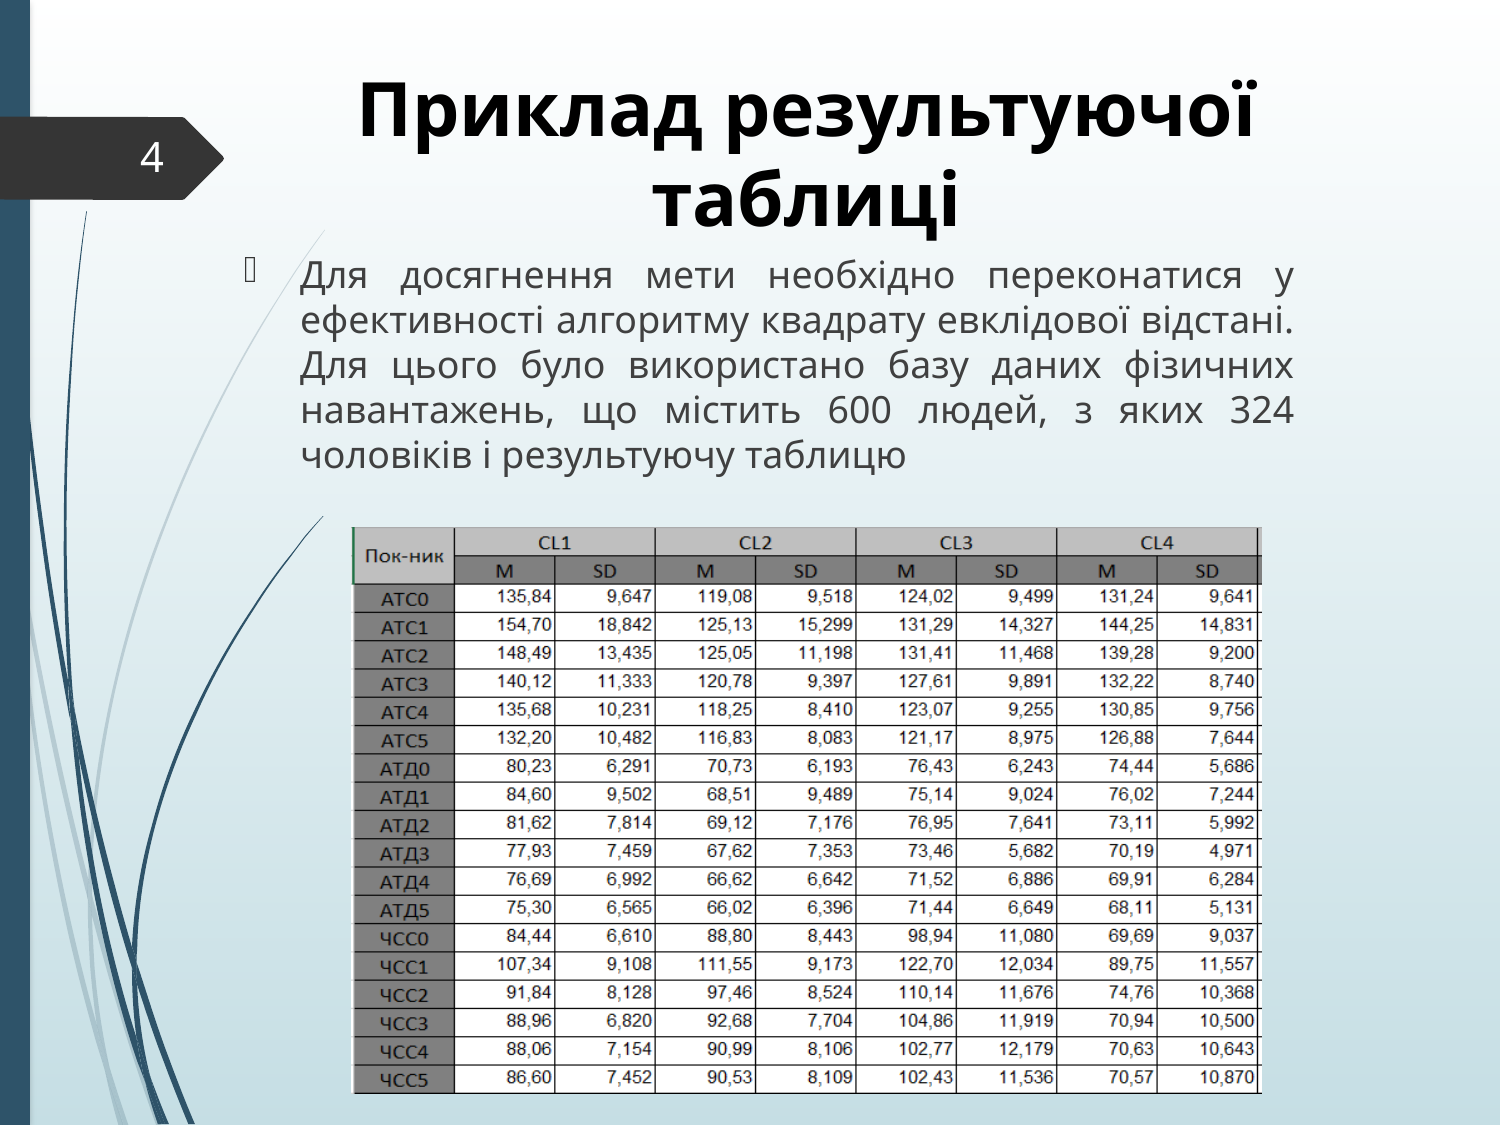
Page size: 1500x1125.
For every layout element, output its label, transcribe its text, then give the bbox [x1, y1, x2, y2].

slide_number 4 [83, 129, 180, 190]
title Приклад результуючої таблиці [228, 54, 1385, 265]
list Для досягнення мети необхідно переконатися у ефективності алгоритму квадрату евклідової відстані. Для цього було використано базу даних фізичних навантажень, що містить 600 людей, з яких 324 чоловіків і результуючу таблицю [228, 243, 1311, 503]
picture [351, 526, 1262, 1095]
